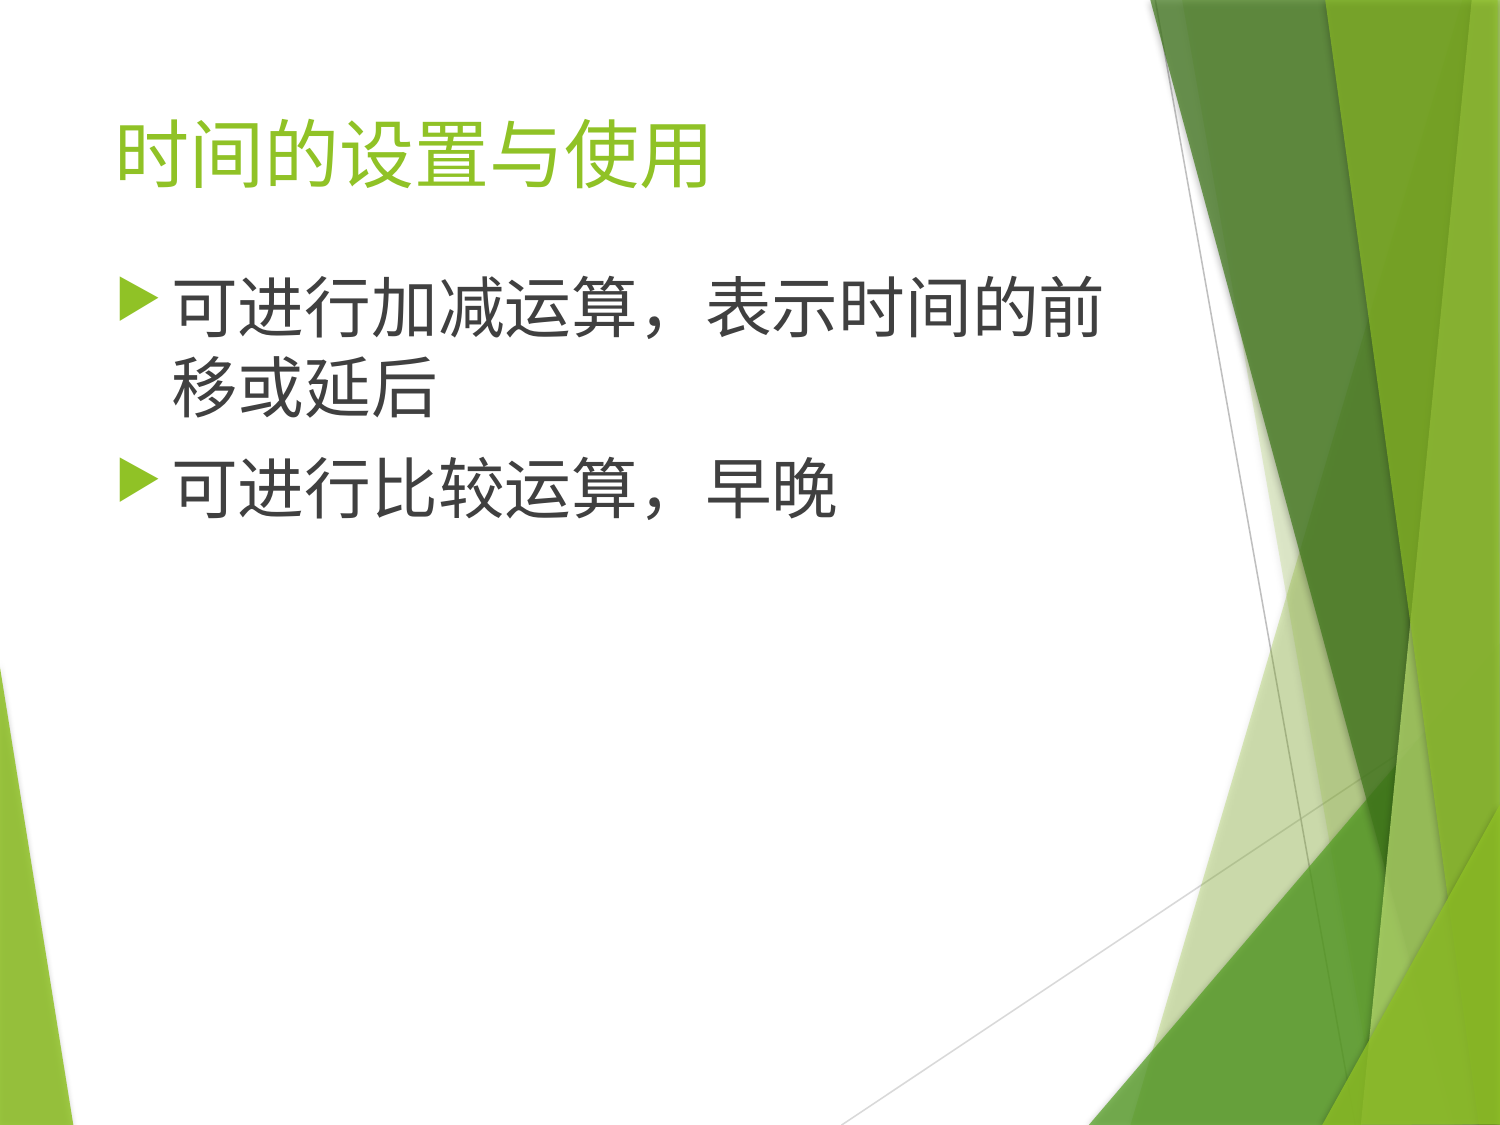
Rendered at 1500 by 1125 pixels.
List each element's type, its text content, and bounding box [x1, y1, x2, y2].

list 可进行加减运算，表示时间的前移或延后 可进行比较运算，早晚 [99, 258, 1142, 991]
title 时间的设置与使用 [99, 99, 1142, 221]
